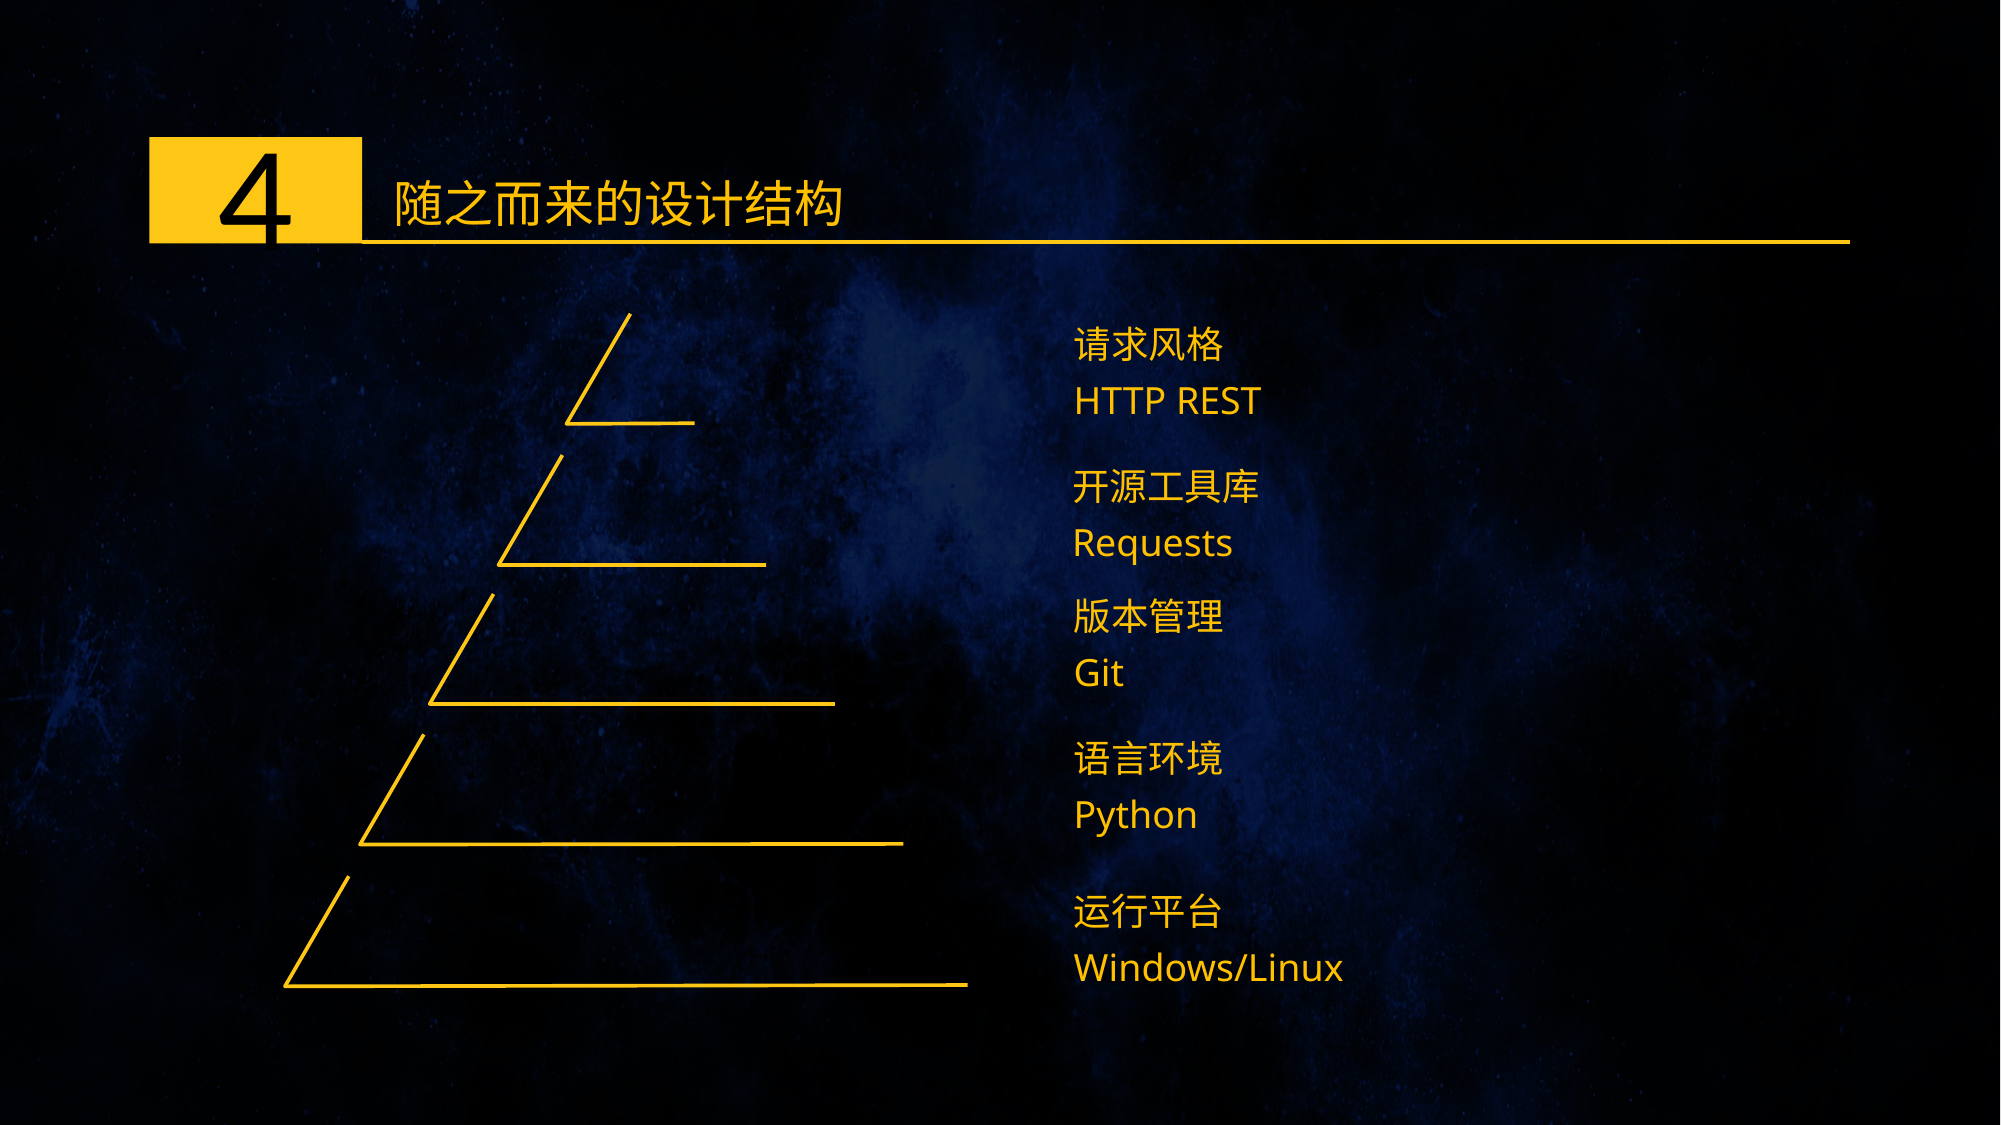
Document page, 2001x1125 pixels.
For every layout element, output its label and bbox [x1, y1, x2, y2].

text_box [359, 715, 1981, 845]
text_box [498, 444, 1897, 574]
text_box [429, 574, 1875, 705]
text_box [149, 136, 1851, 244]
text_box [284, 869, 1981, 999]
text_box [566, 302, 1895, 432]
picture [0, 0, 2001, 1125]
